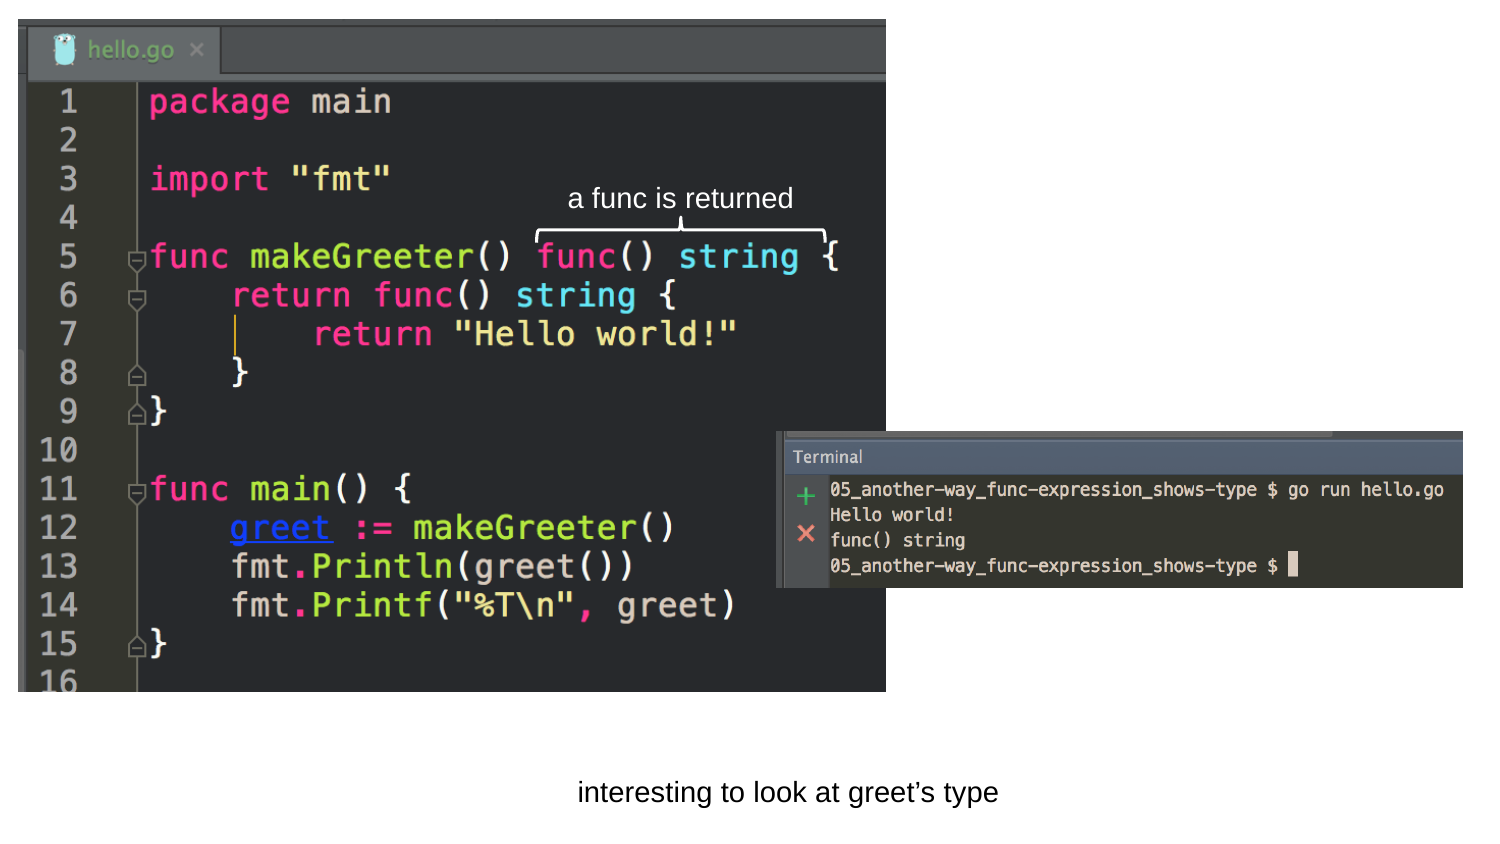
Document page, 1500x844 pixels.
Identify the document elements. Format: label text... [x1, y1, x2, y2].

list interesting to look at greet’s type [536, 757, 1041, 836]
picture [18, 19, 1464, 692]
